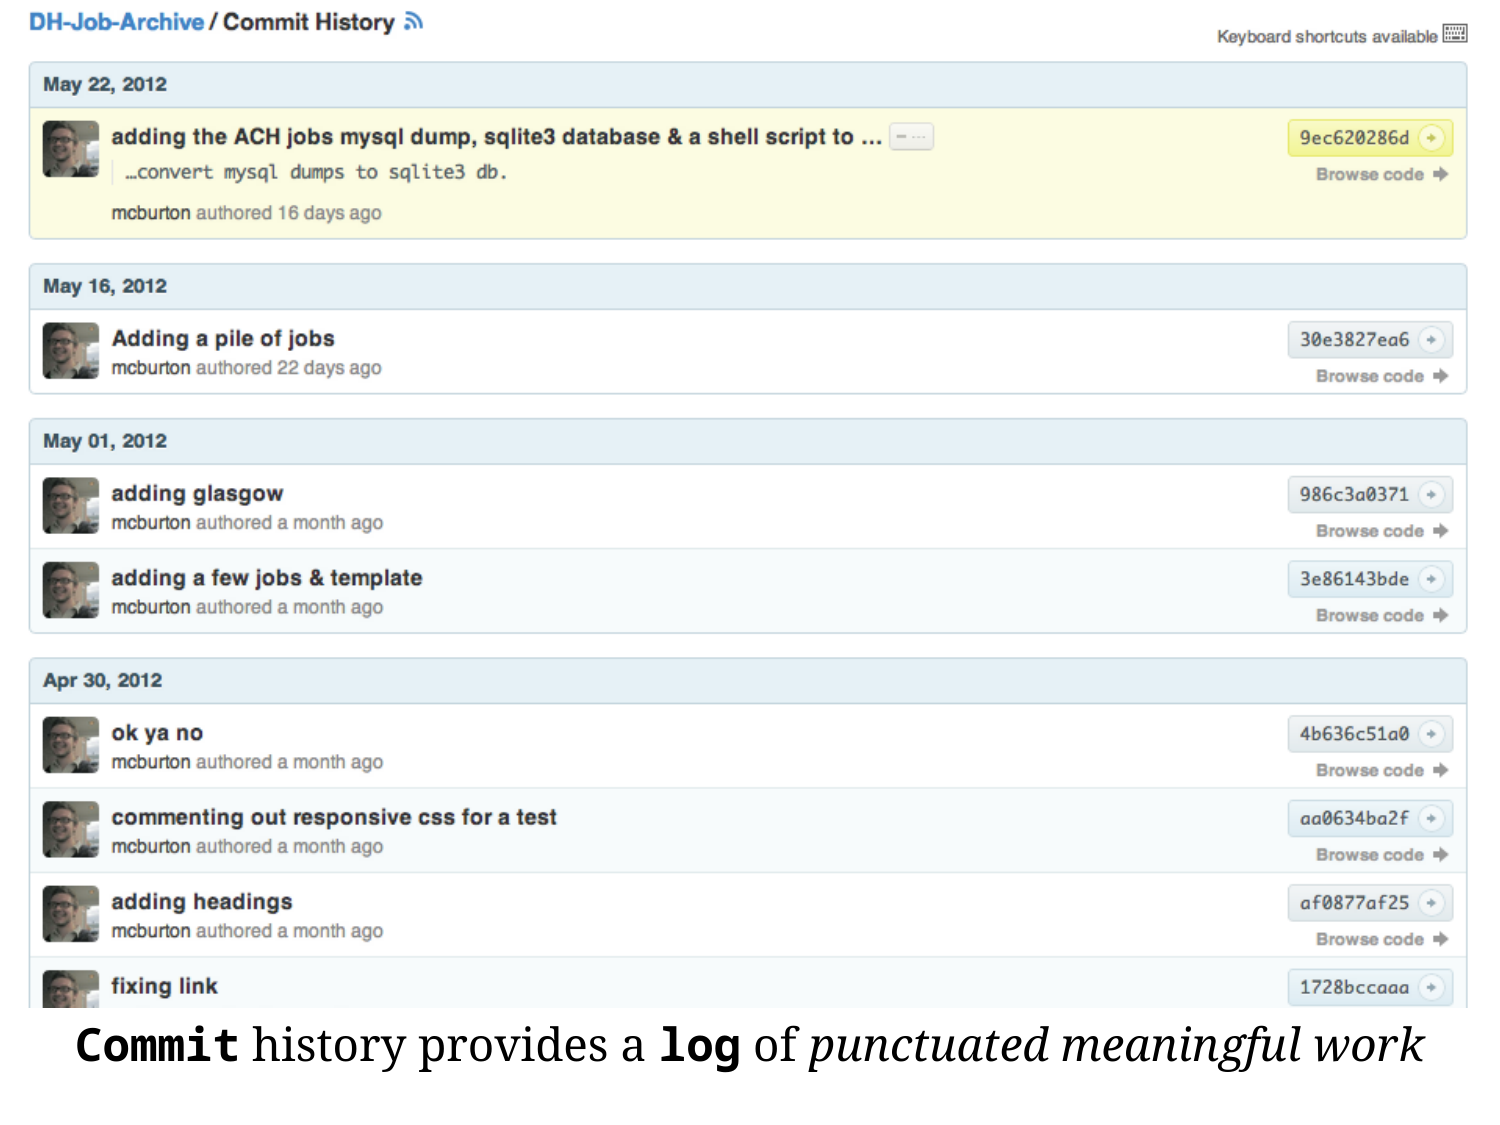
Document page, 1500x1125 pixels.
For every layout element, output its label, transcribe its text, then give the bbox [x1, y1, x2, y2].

text_box [18, 0, 1482, 1000]
text_box Commit history provides a log of punctuated meaningful work [0, 1000, 1500, 1086]
